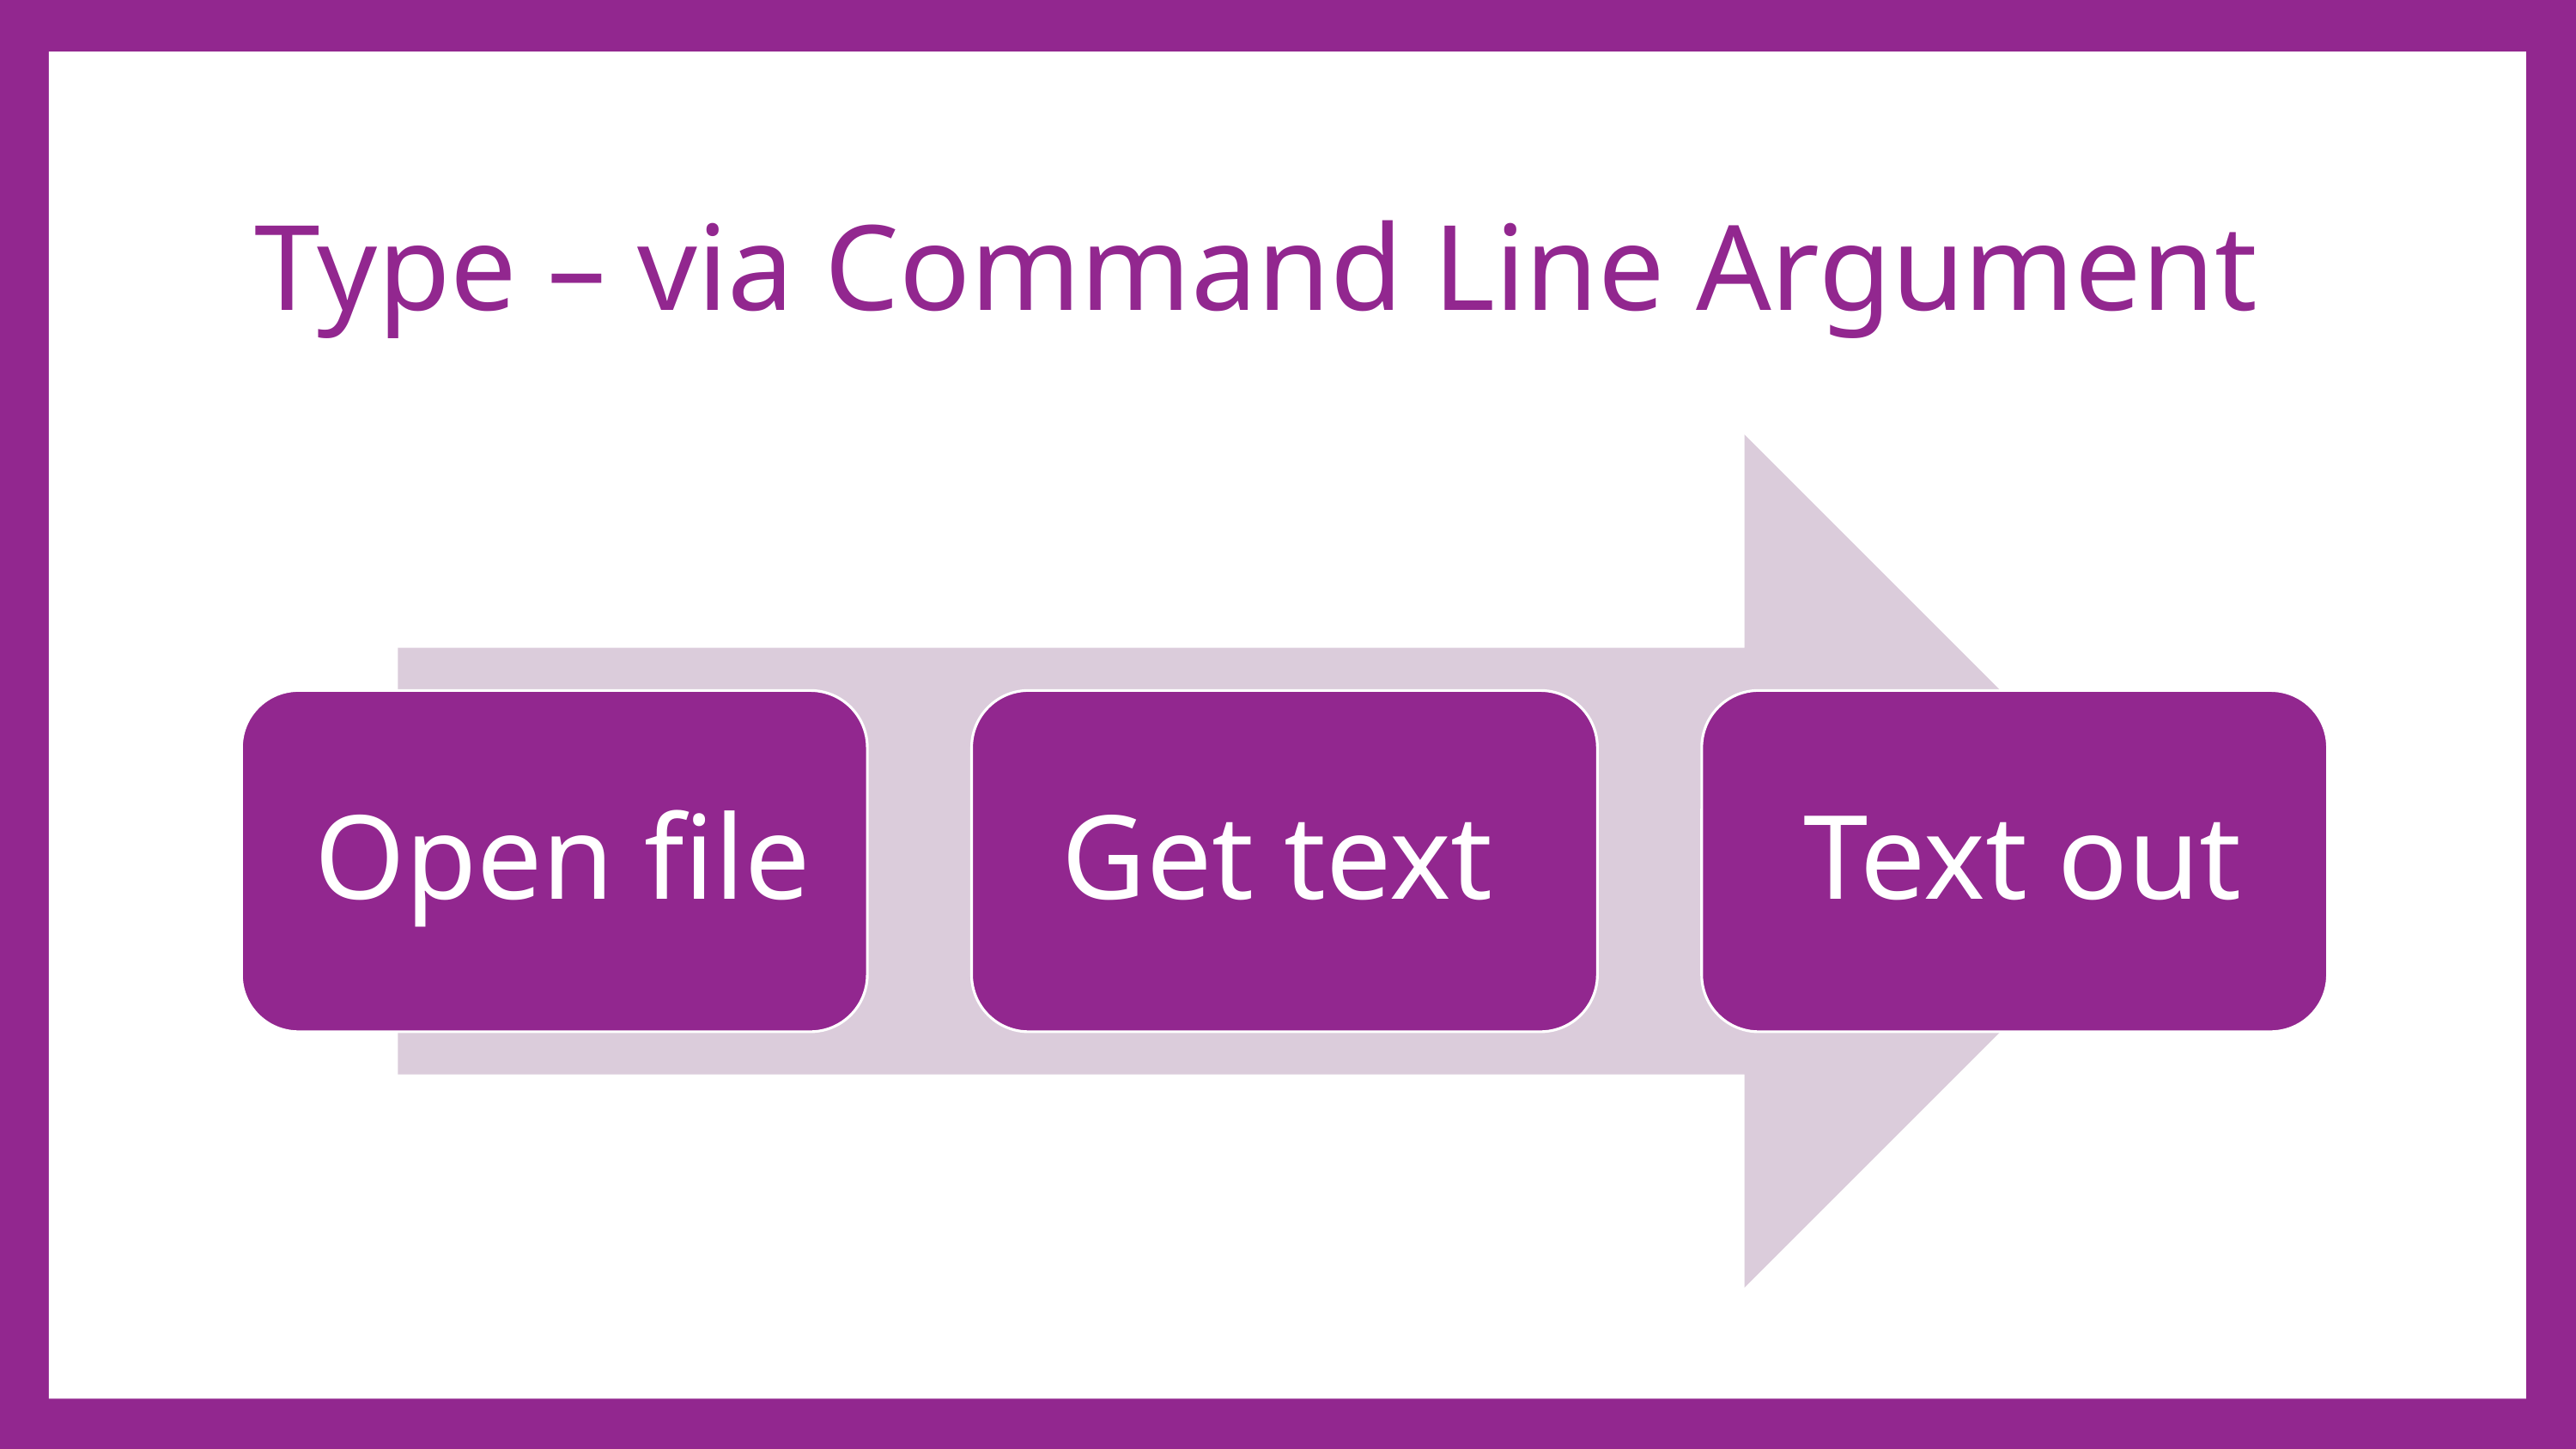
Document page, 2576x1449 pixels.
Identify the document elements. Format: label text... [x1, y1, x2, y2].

title Type – via Command Line Argument [241, 129, 2329, 415]
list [240, 433, 2328, 1288]
